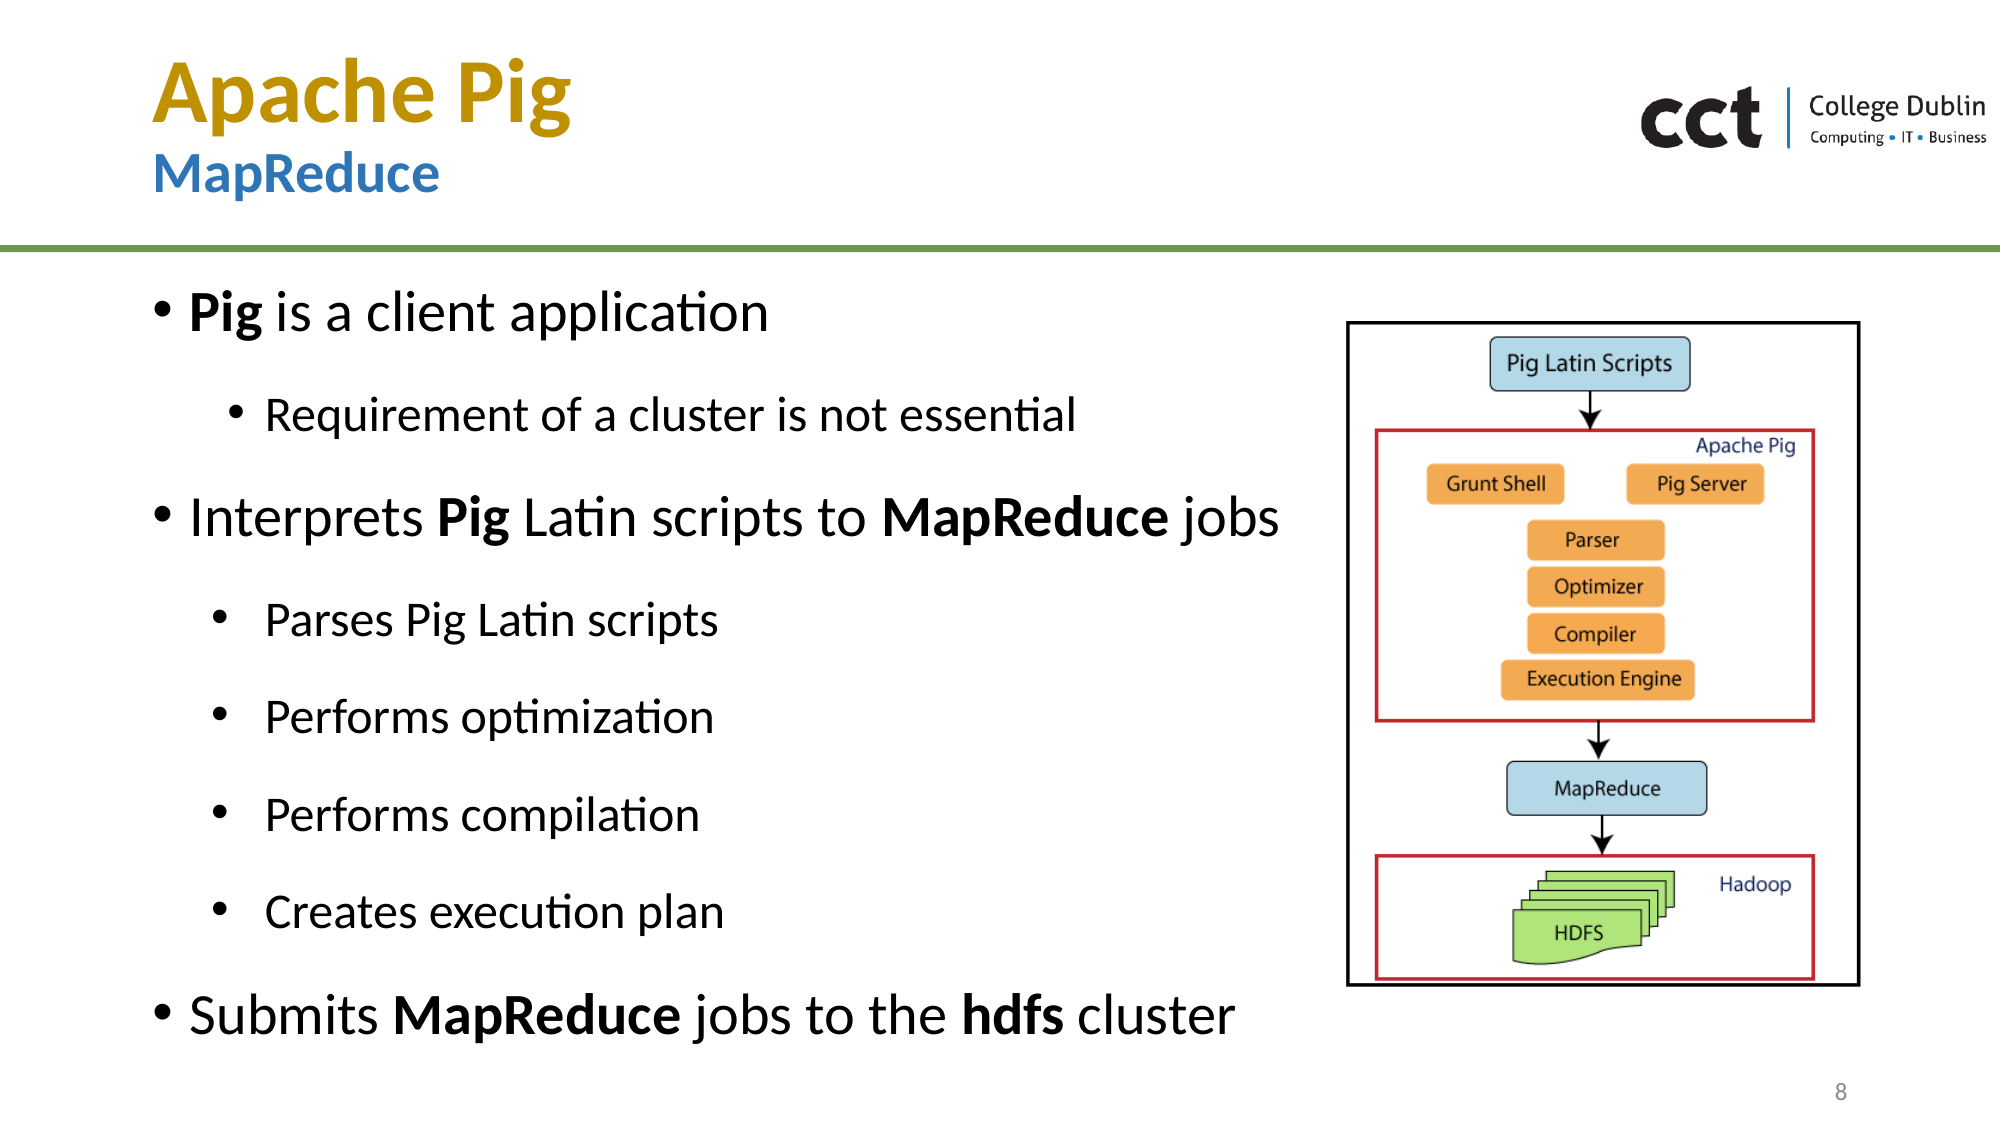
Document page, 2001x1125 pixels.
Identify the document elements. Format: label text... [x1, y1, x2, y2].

picture [1638, 71, 1996, 166]
title Apache Pig MapReduce [137, 15, 1618, 233]
slide_number 8 [1412, 1060, 1863, 1120]
picture [1345, 321, 1863, 988]
list Pig is a client application Requirement of a cluster is not essential Interprets Pig Latin scripts to MapReduce jobs Parses Pig Latin scripts Performs optimization Performs compilation Creates execution plan Submits MapReduce jobs to the hdfs cluster [137, 266, 1863, 1090]
